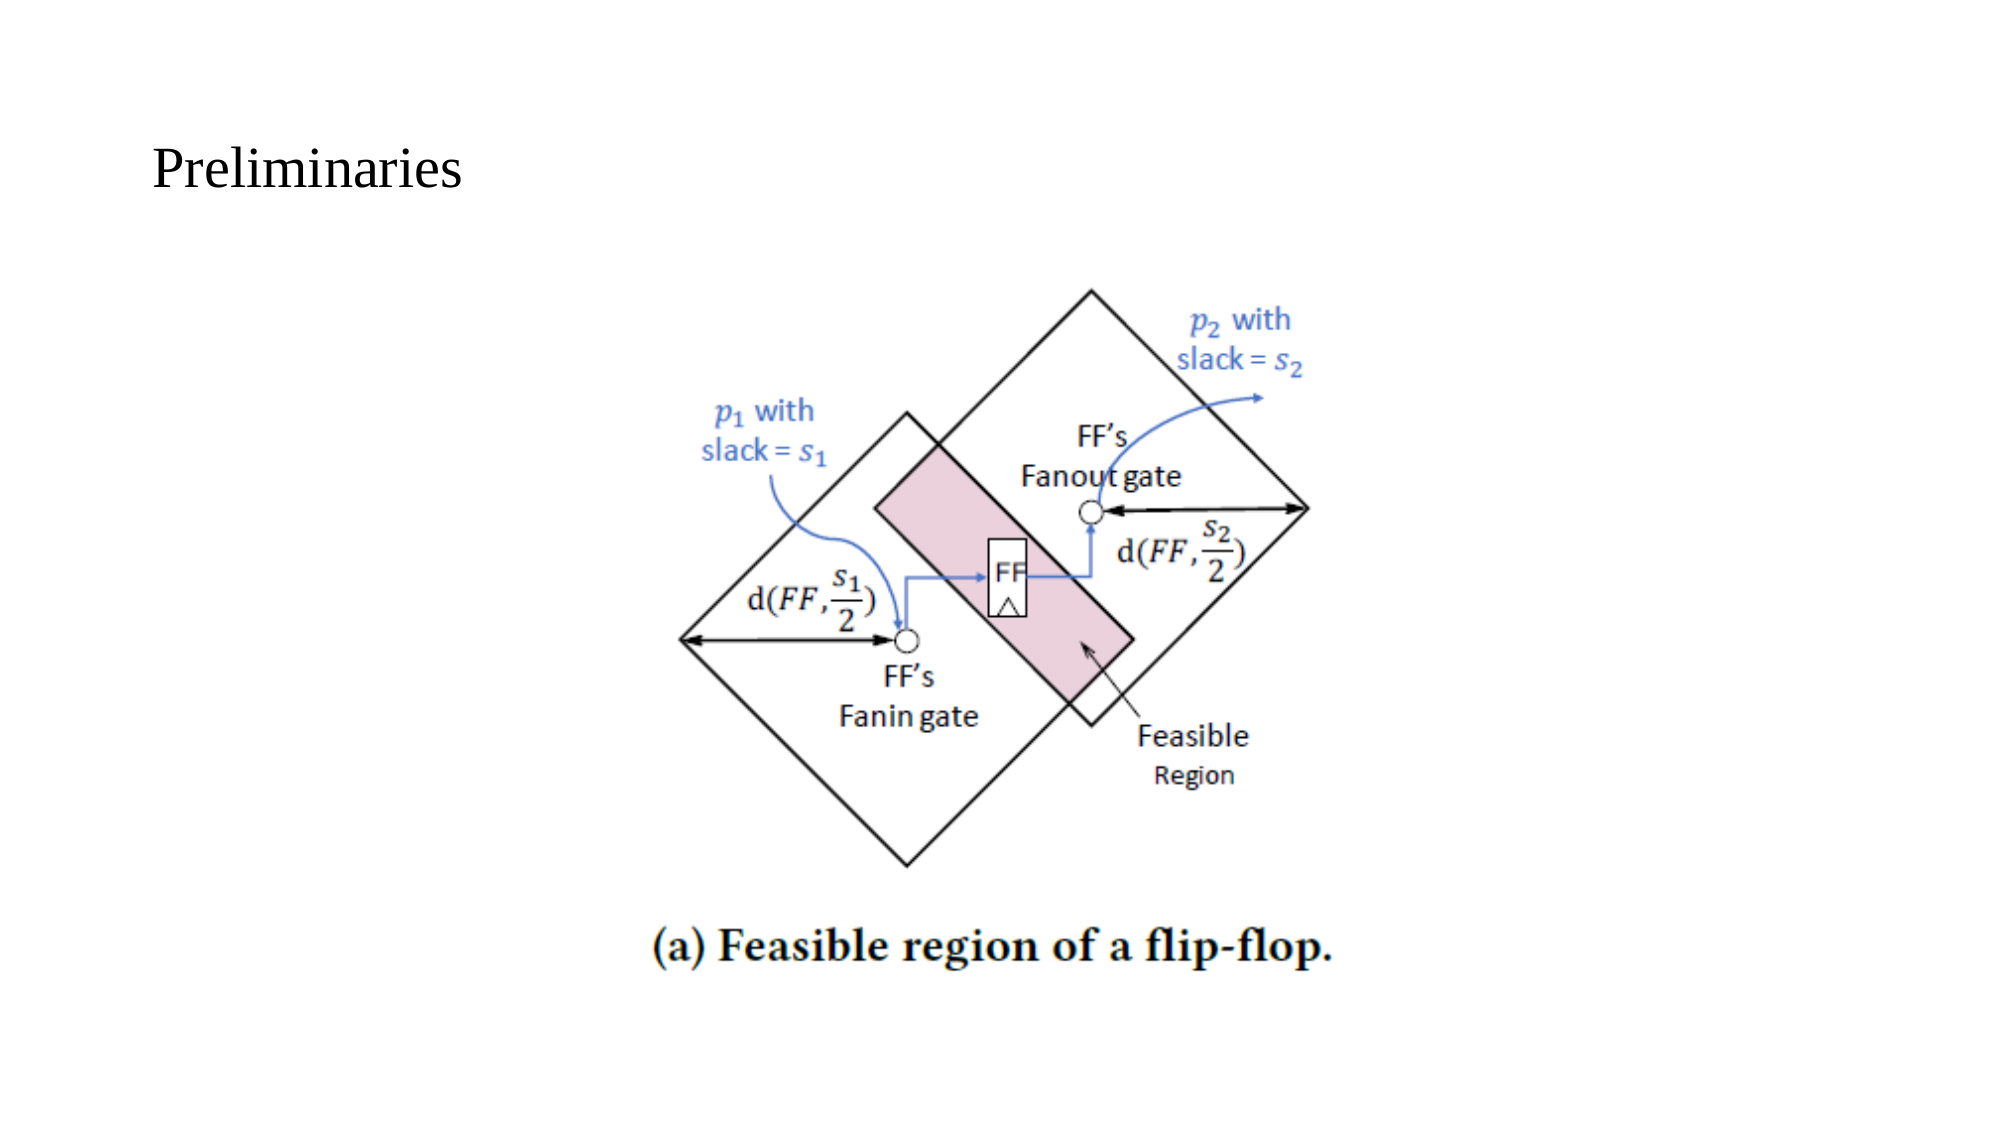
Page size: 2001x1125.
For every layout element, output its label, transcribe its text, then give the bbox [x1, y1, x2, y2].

title Preliminaries [137, 59, 1863, 278]
picture [634, 227, 1366, 991]
